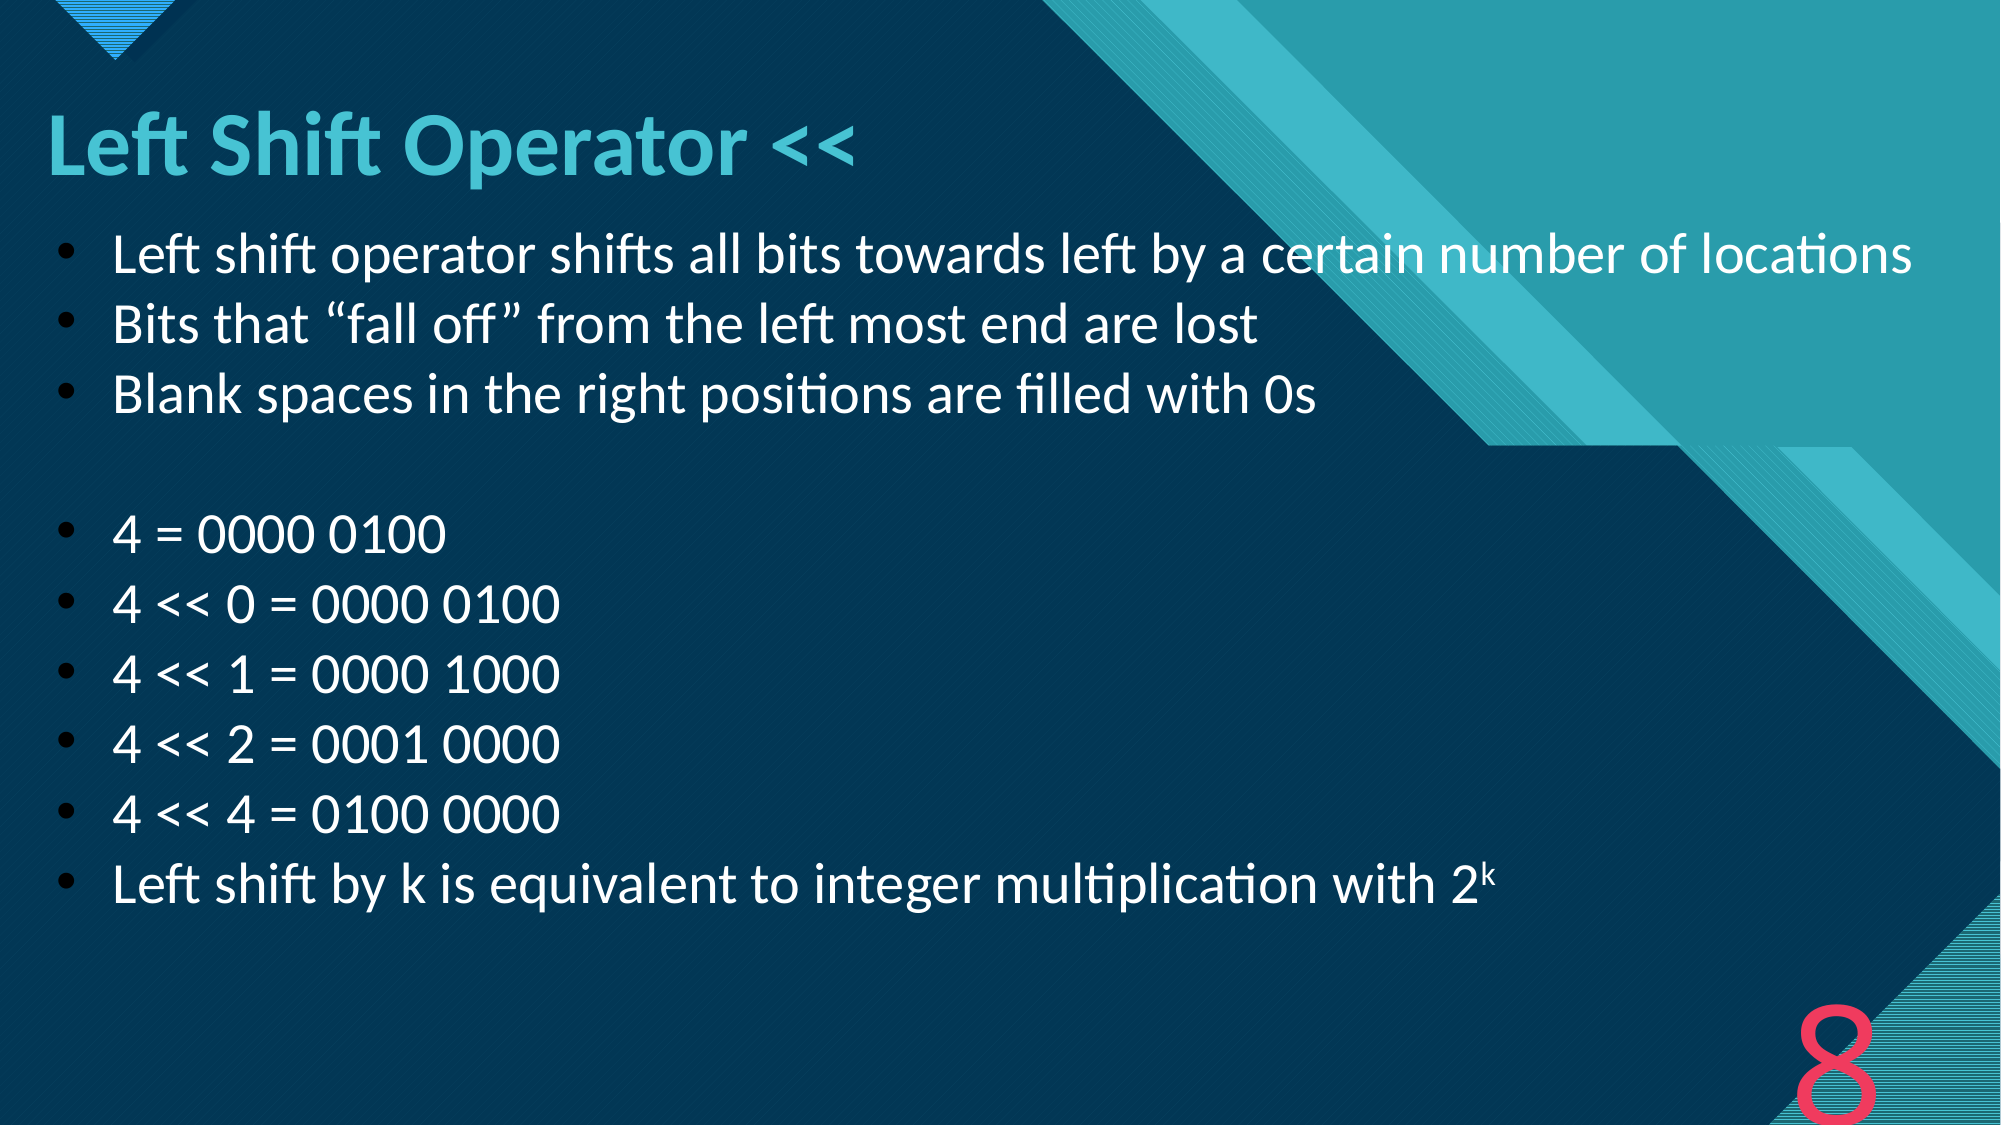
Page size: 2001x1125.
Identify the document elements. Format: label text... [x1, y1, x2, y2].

text_box 8 [1433, 1042, 1900, 1103]
text_box Left shift operator shifts all bits towards left by a certain number of locations Bits that “fall off” from the left most end are lost Blank spaces in the right positions are filled with 0s 4 = 0000 0100 4 << 0 = 0000 0100 4 << 1 = 0000 1000 4 << 2 = 0001 0000 4 << 4 = 0100 0000 Left shift by k is equivalent to integer multiplication with 2k [41, 207, 2000, 1125]
text_box Left Shift Operator << [32, 45, 1832, 233]
